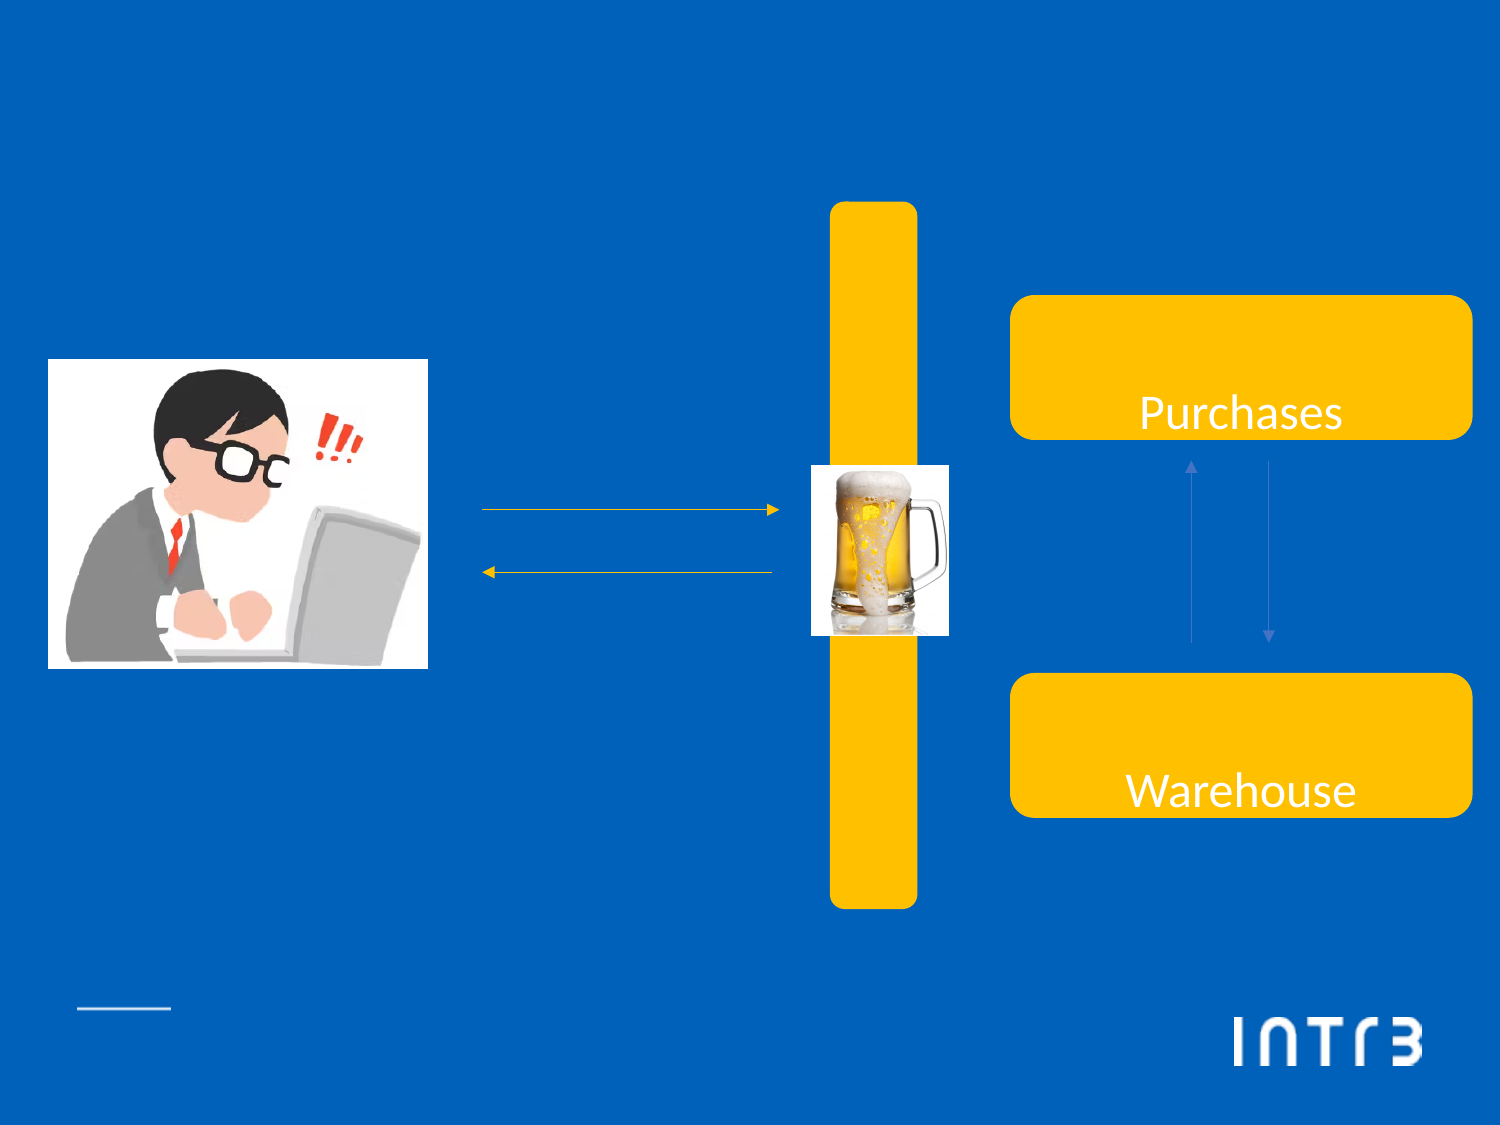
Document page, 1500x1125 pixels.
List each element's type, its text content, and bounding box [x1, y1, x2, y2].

text_box [829, 200, 918, 465]
picture [0, 0, 1500, 1125]
text_box Purchases [1009, 294, 1474, 441]
text_box Warehouse [1009, 672, 1474, 819]
text_box [829, 636, 918, 910]
